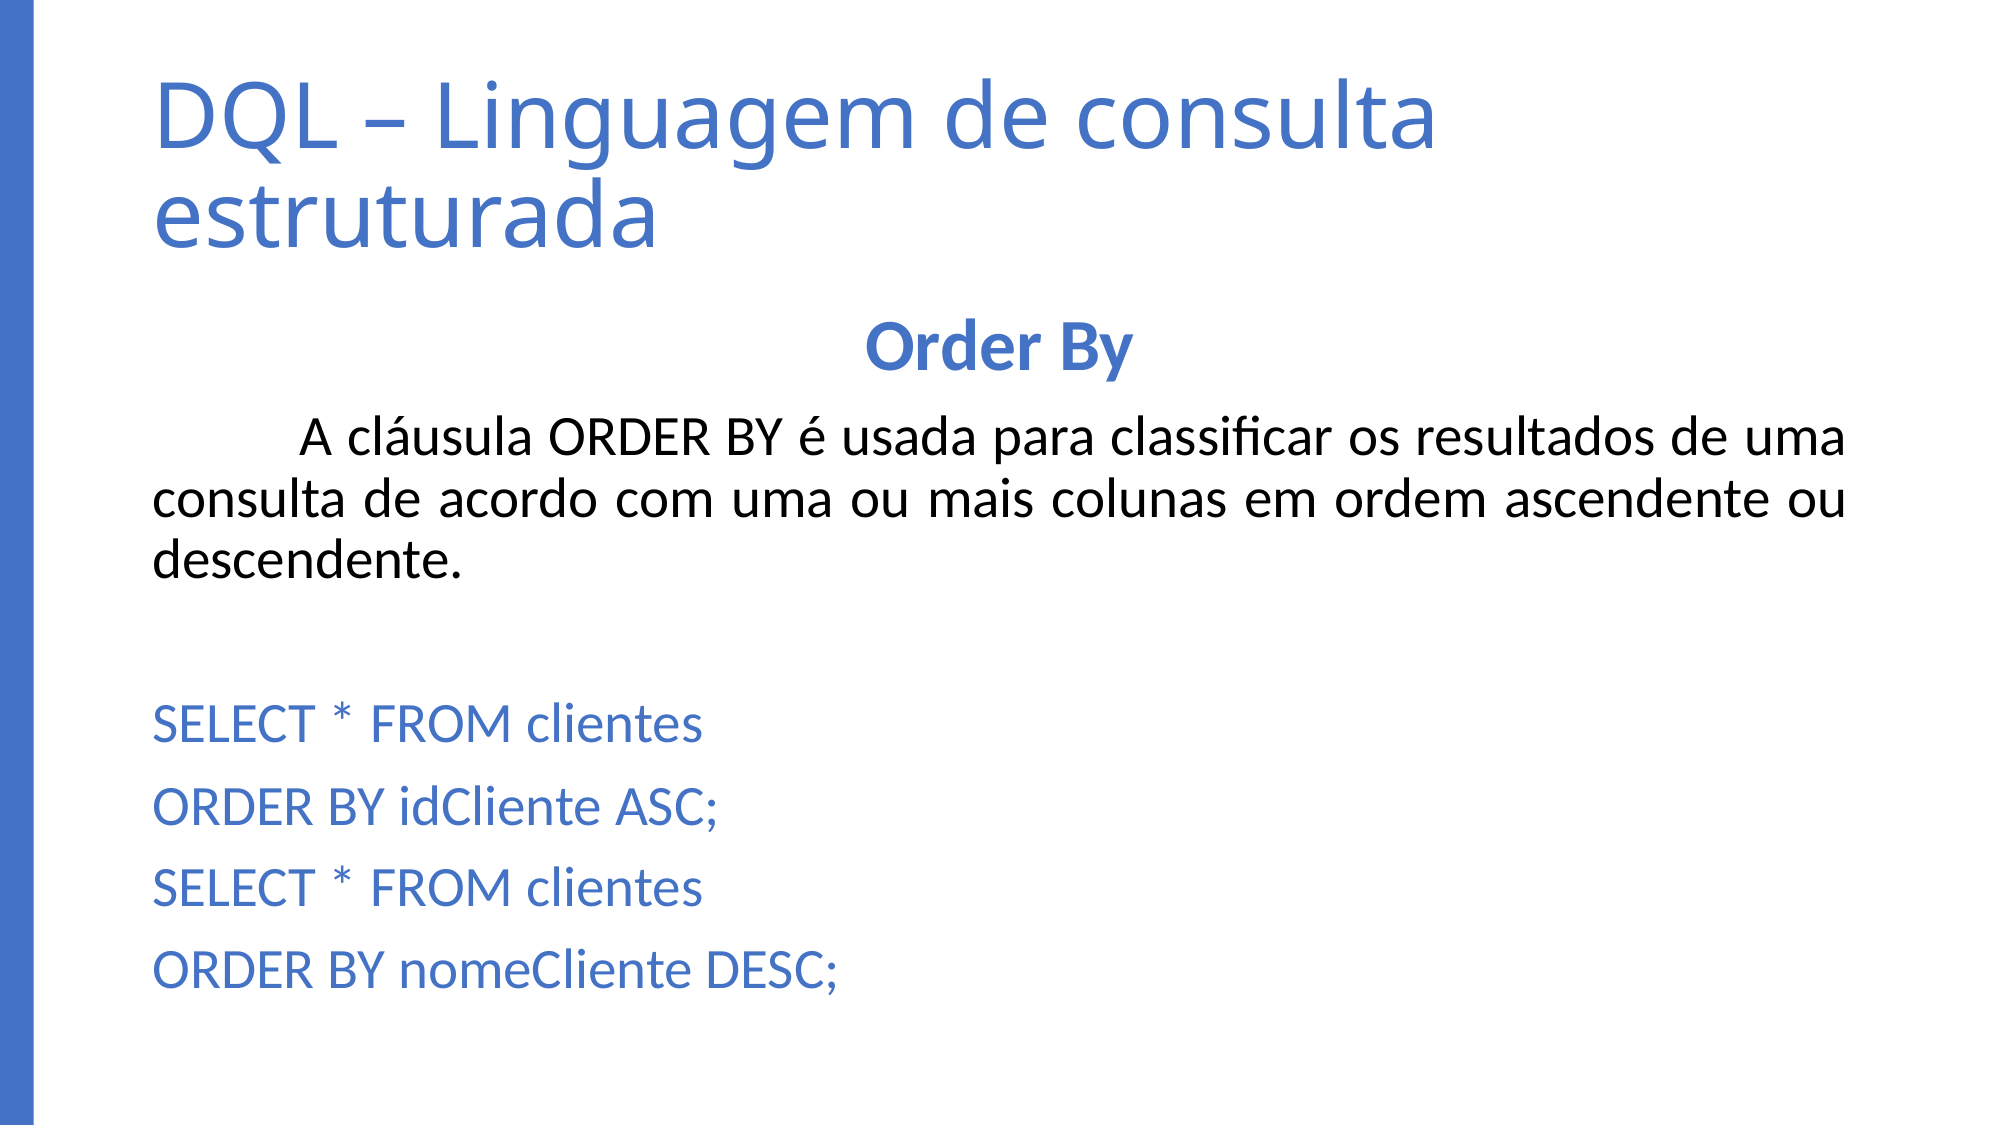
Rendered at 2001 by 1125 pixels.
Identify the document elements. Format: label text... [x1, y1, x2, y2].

title DQL – Linguagem de consulta estruturada [137, 59, 1863, 278]
list Order By A cláusula ORDER BY é usada para classificar os resultados de uma consulta de acordo com uma ou mais colunas em ordem ascendente ou descendente. SELECT * FROM clientes ORDER BY idCliente ASC; SELECT * FROM clientes ORDER BY nomeCliente DESC; [137, 299, 1863, 1014]
